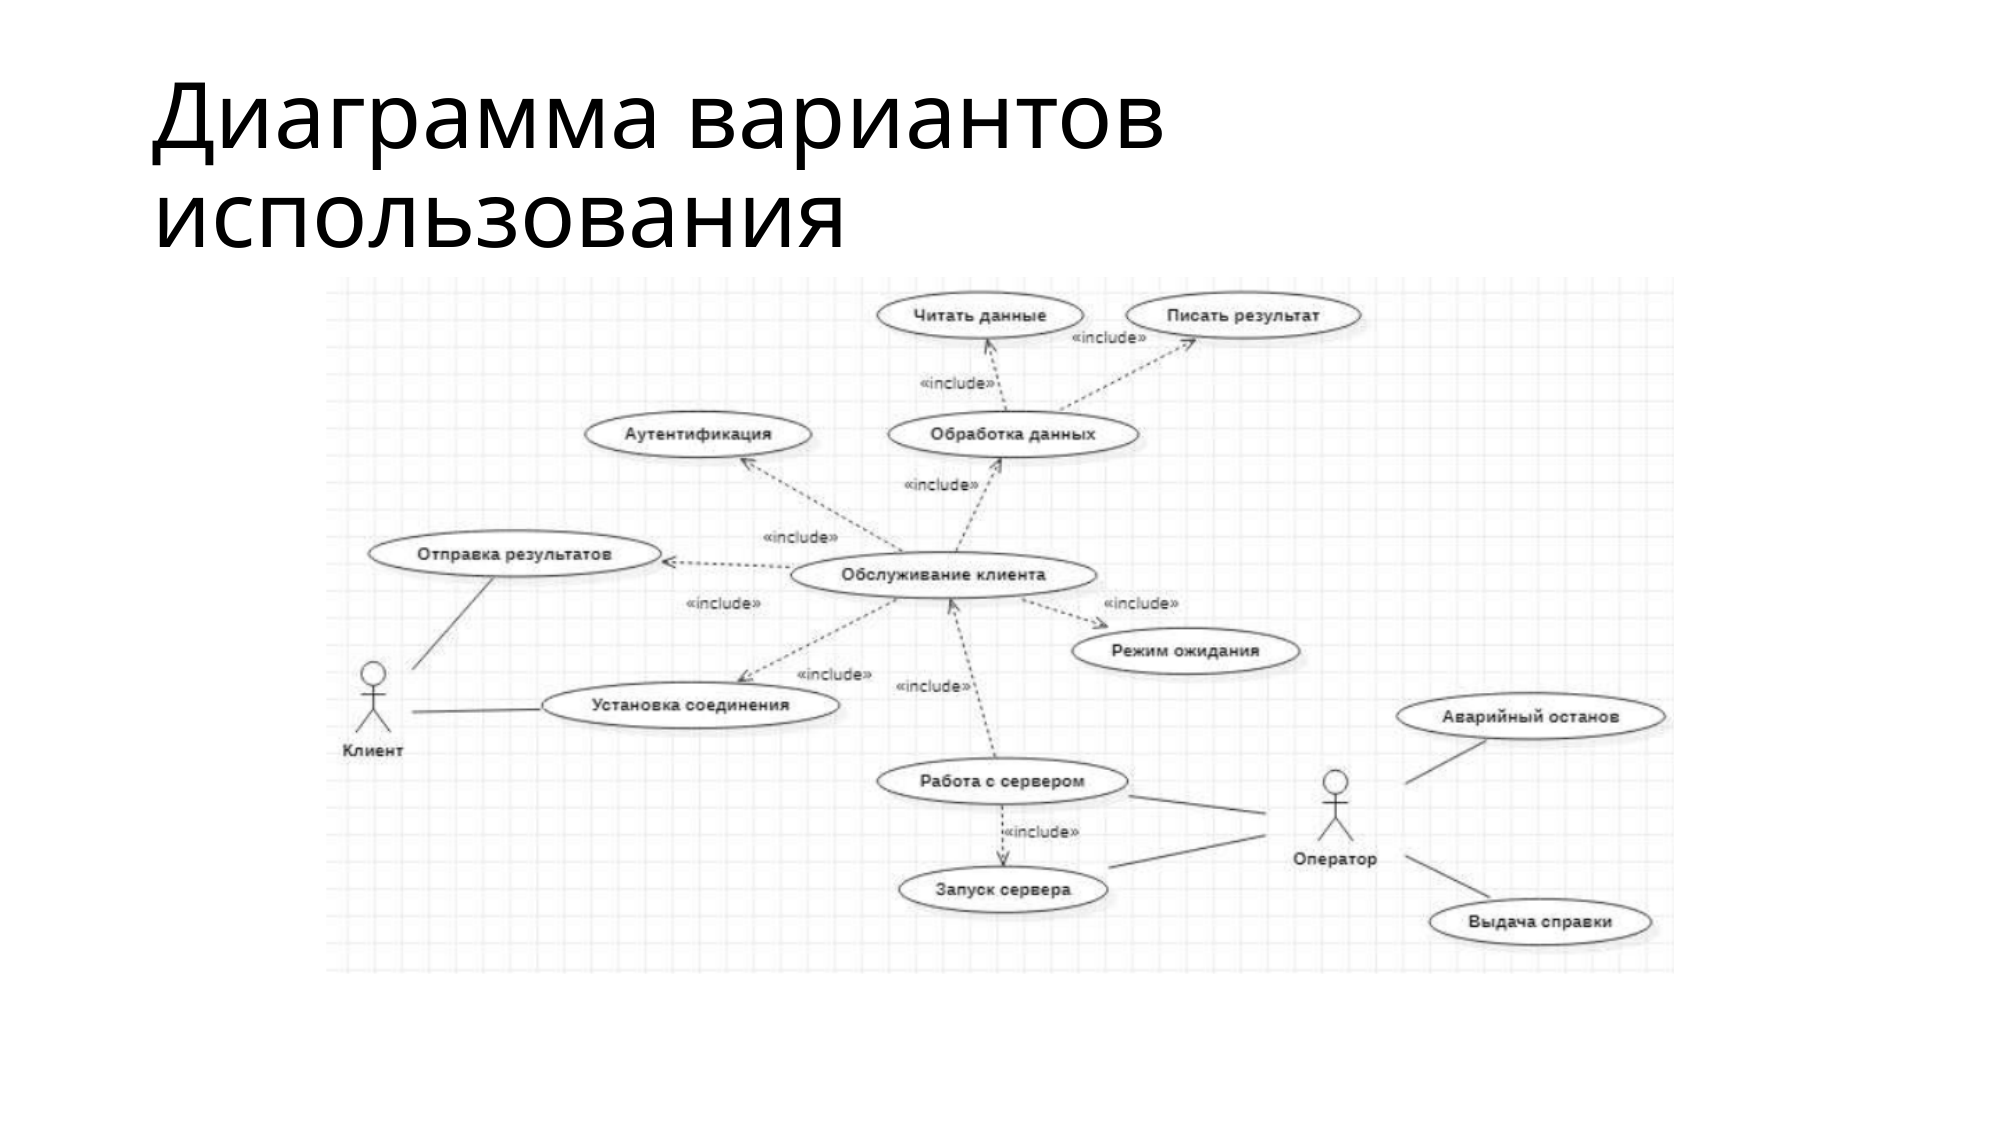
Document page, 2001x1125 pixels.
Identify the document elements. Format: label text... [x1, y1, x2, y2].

title Диаграмма вариантов использования [137, 59, 1863, 278]
picture [326, 277, 1674, 974]
